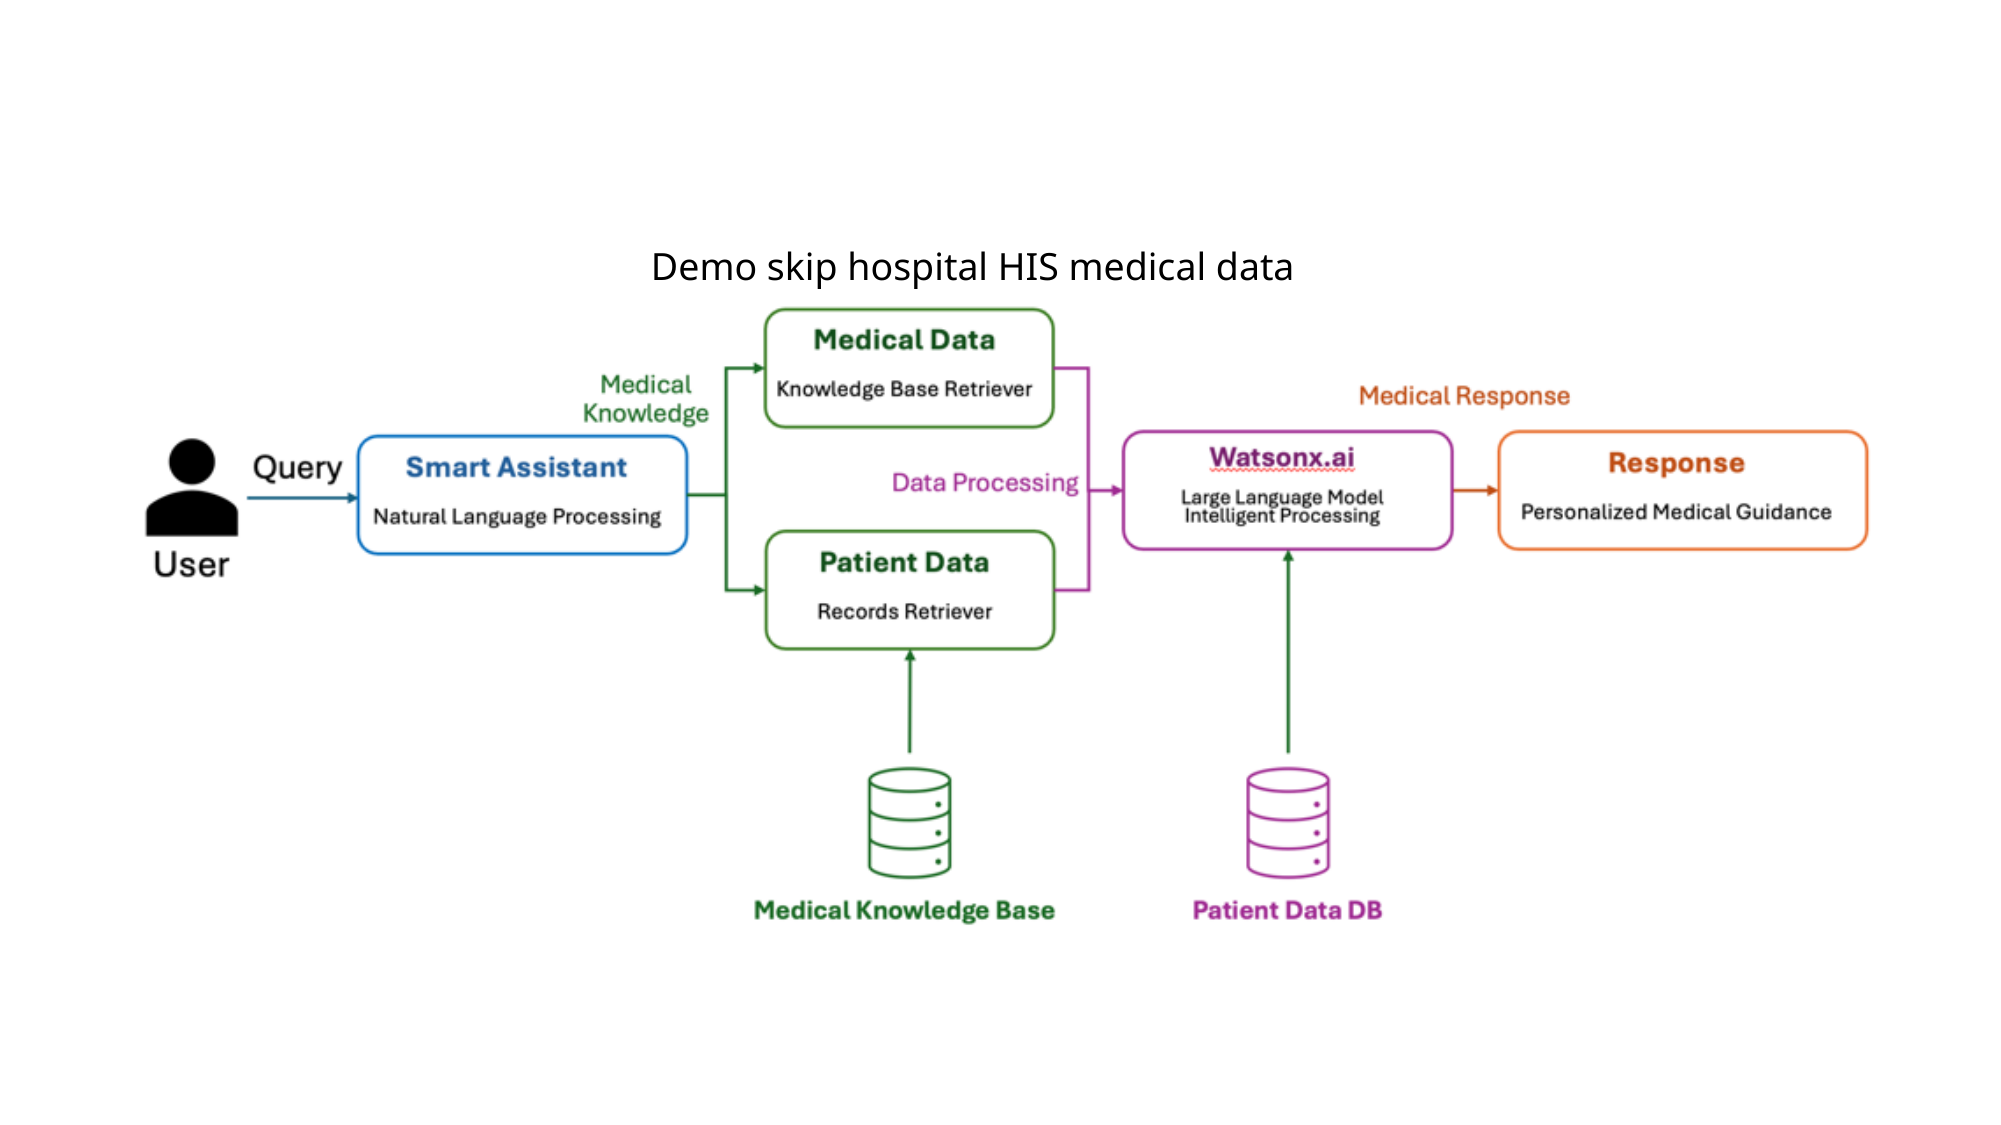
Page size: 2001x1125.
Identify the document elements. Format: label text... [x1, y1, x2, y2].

text_box Demo skip hospital HIS medical data [636, 235, 1638, 295]
picture [104, 295, 1895, 990]
